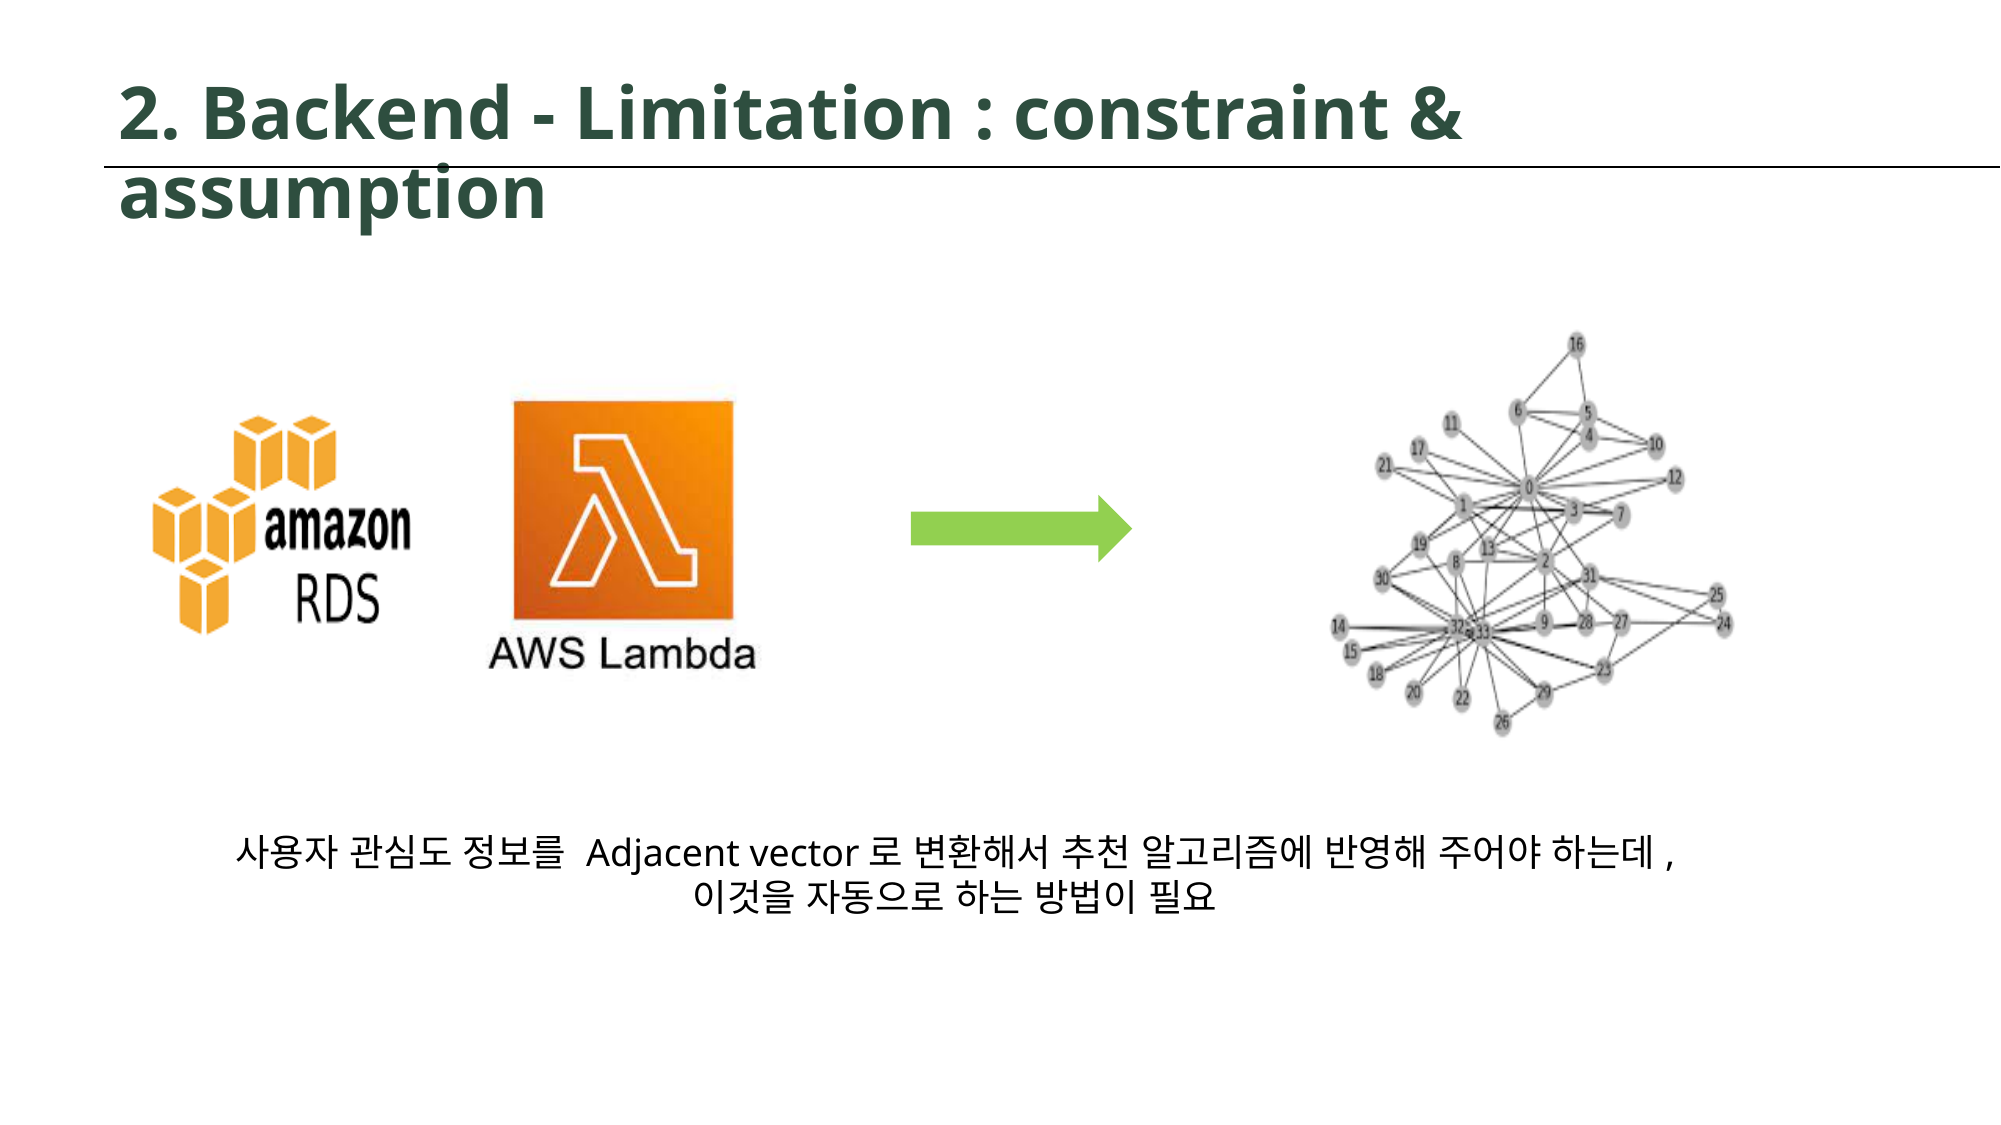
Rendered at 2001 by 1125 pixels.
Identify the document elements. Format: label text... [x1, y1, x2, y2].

text_box 사용자 관심도 정보를 Adjacent vector로 변환해서 추천 알고리즘에 반영해 주어야 하는데, 이것을 자동으로 하는 방법이 필요 [176, 821, 1735, 927]
text_box [909, 492, 1134, 565]
picture [1298, 311, 1770, 750]
picture [104, 356, 790, 705]
text_box 2. Backend - Limitation : constraint & assumption [104, 168, 1915, 185]
text_box 2. Backend - Limitation : constraint & assumption [104, 69, 1915, 166]
